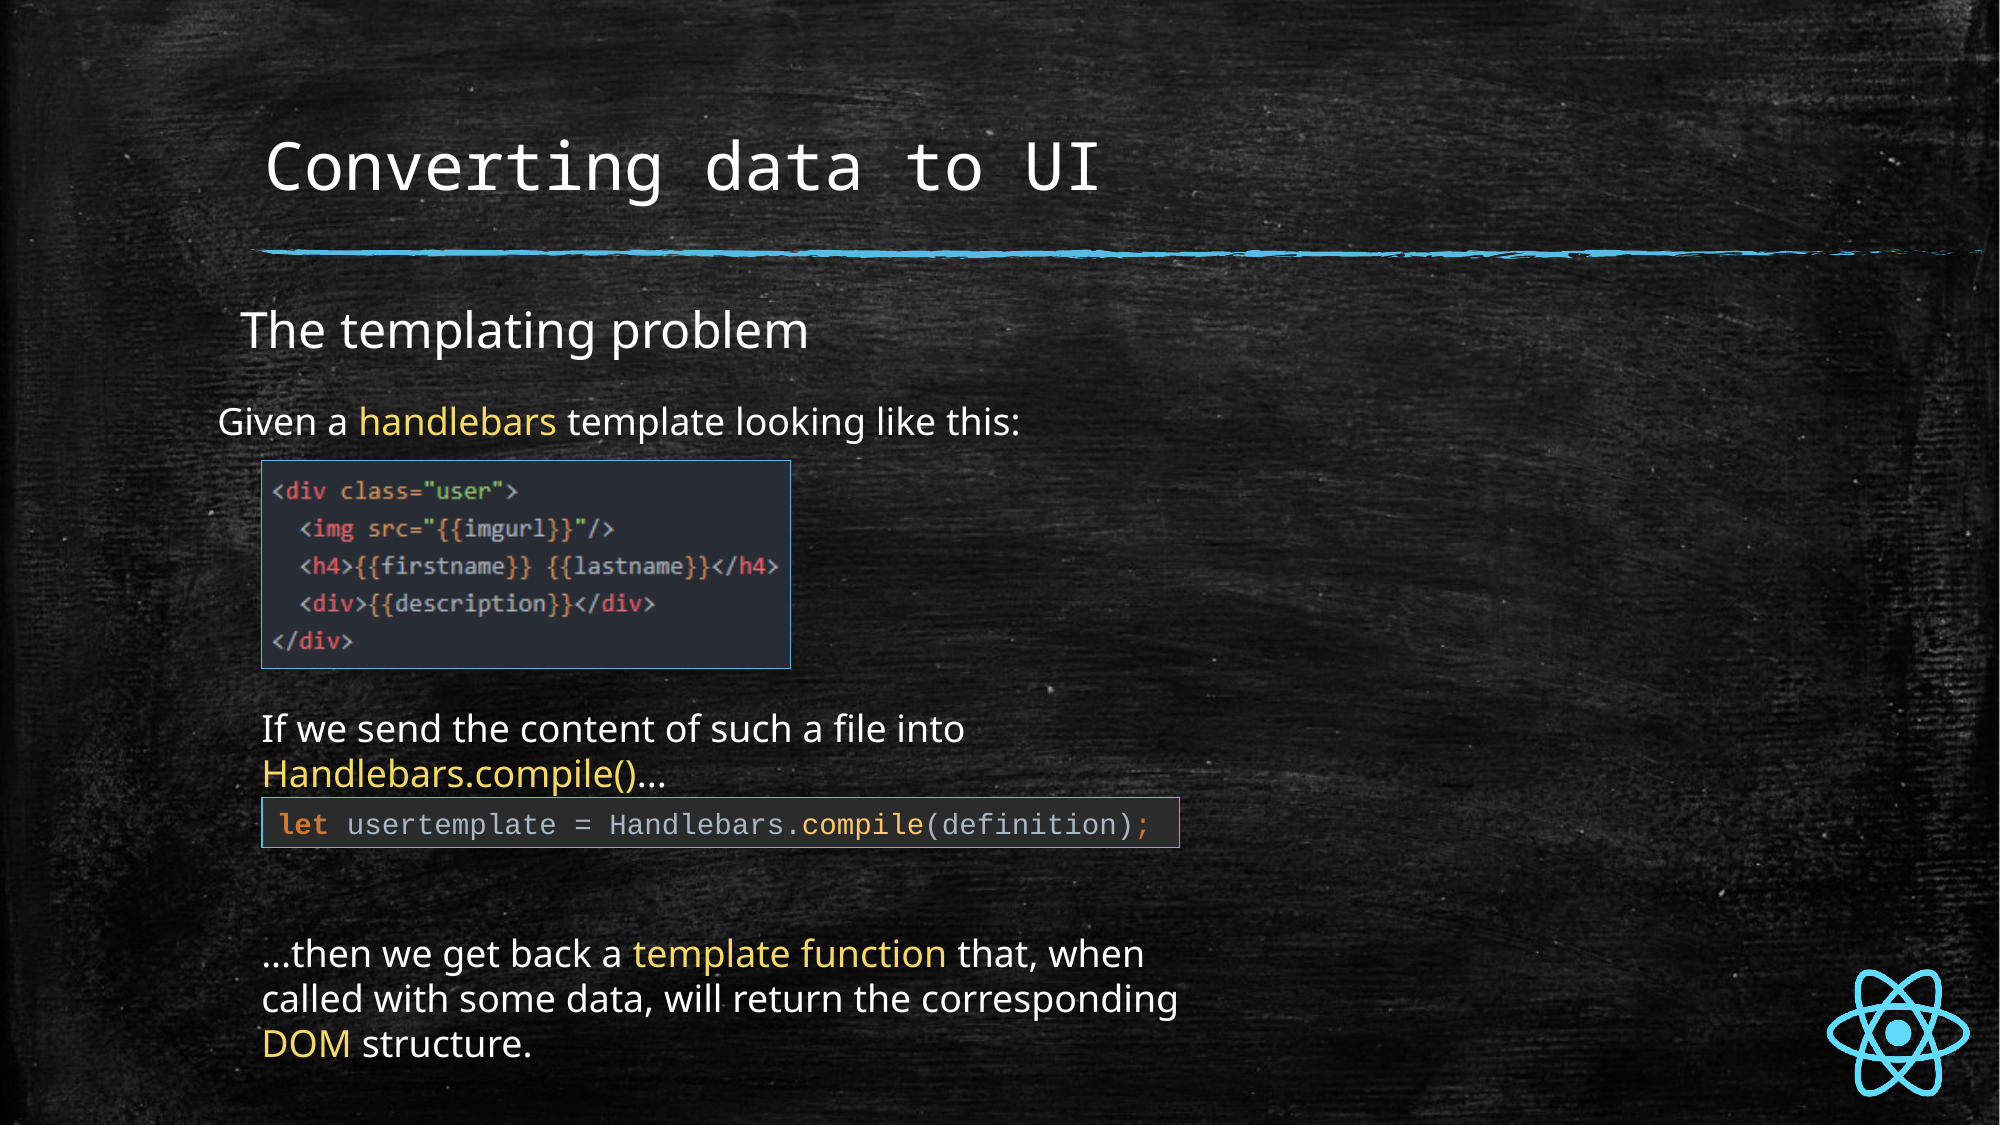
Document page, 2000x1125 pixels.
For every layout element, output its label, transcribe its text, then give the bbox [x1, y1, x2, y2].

text_box let usertemplate = Handlebars.compile(definition); [261, 797, 1180, 848]
title Converting data to UI [249, 45, 1750, 213]
picture [1775, 946, 2000, 1120]
text_box Given a handlebars template looking like this: [202, 390, 1036, 451]
text_box If we send the content of such a file into Handlebars.compile()... ...then we get back a template function that, when called with some data, will return the corresponding DOM structure. [246, 697, 1272, 1073]
text_box The templating problem [225, 290, 826, 366]
picture [261, 460, 791, 669]
